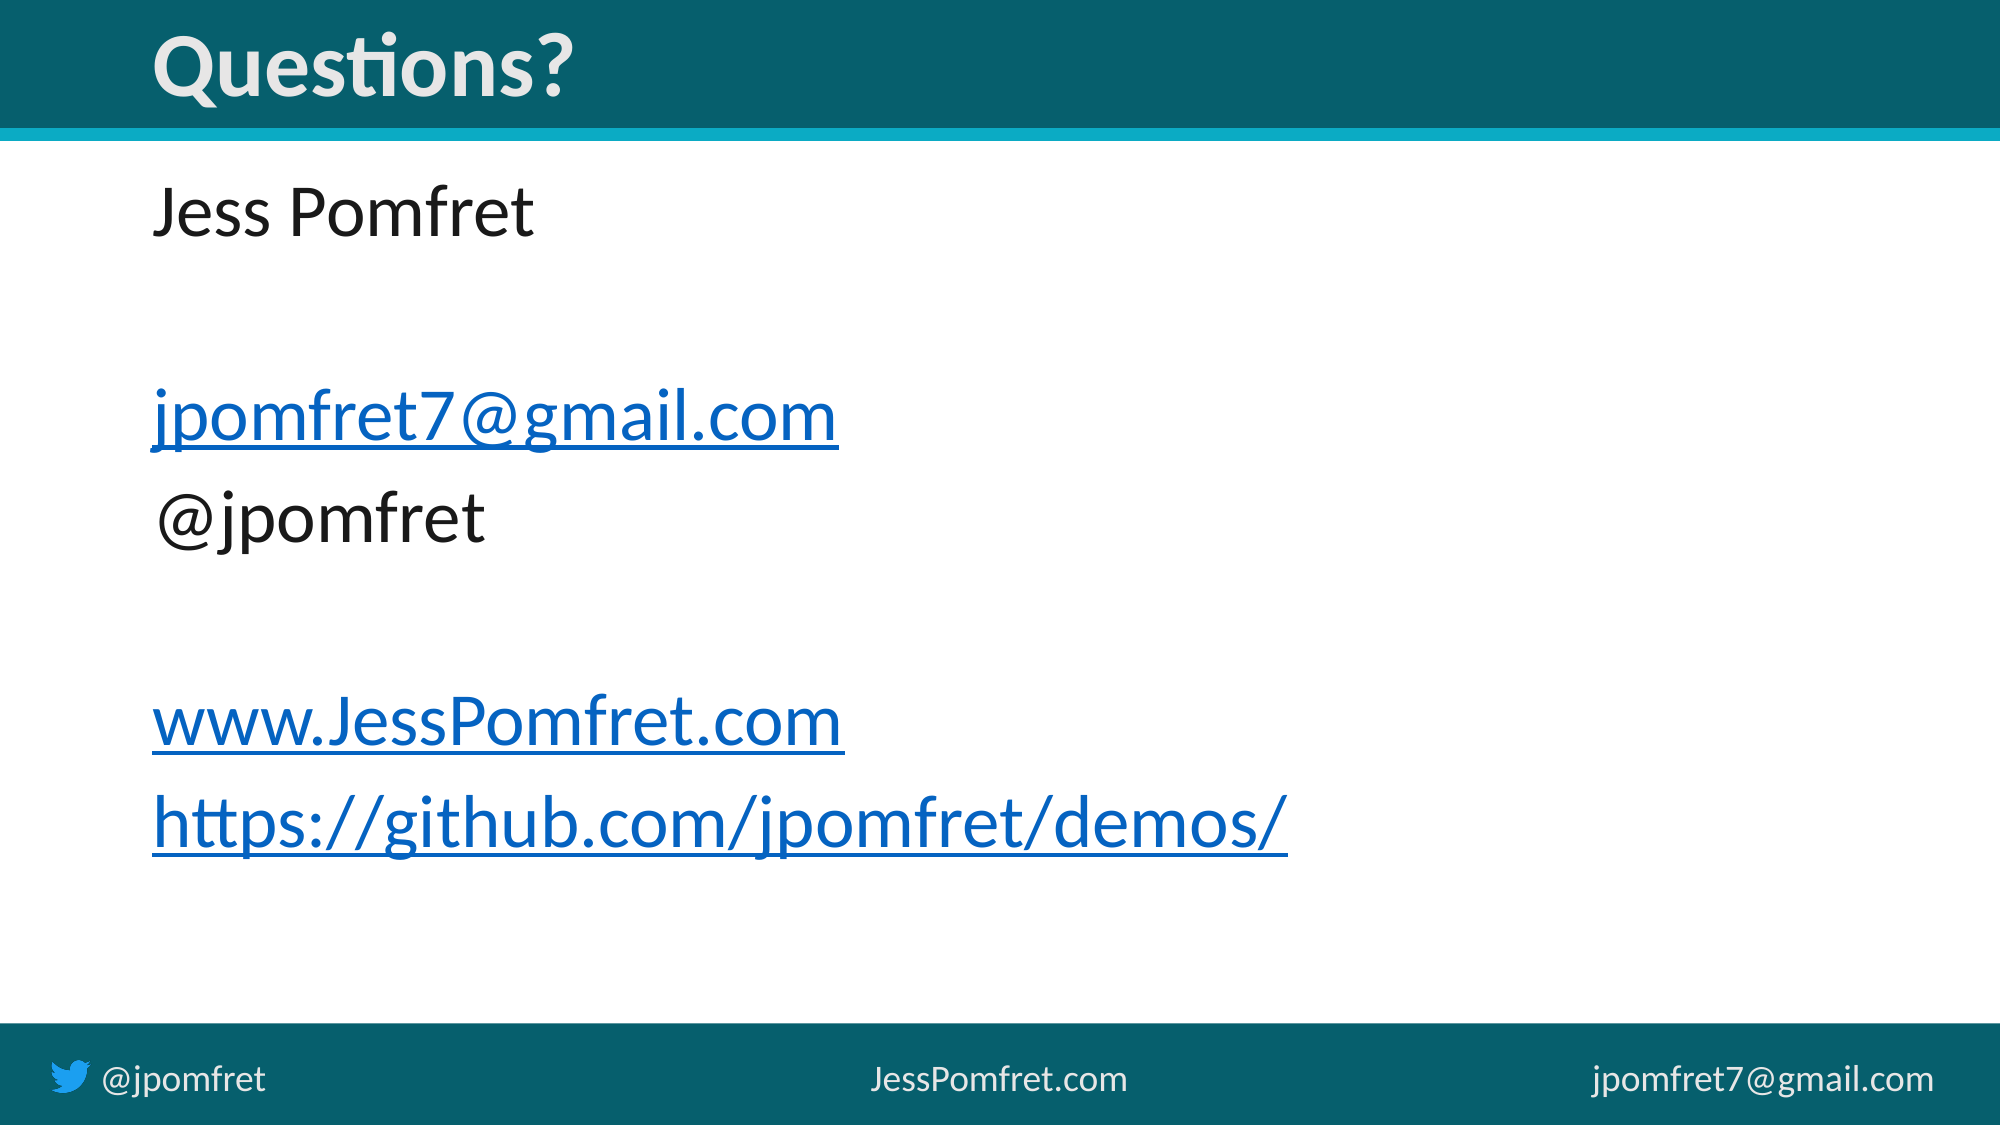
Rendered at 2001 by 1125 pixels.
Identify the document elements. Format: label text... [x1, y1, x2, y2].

list Jess Pomfret jpomfret7@gmail.com @jpomfret www.JessPomfret.com https://github.com/jpomfret/demos/ [137, 164, 1863, 1014]
picture [37, 1044, 104, 1109]
title Questions? [137, 0, 1863, 135]
